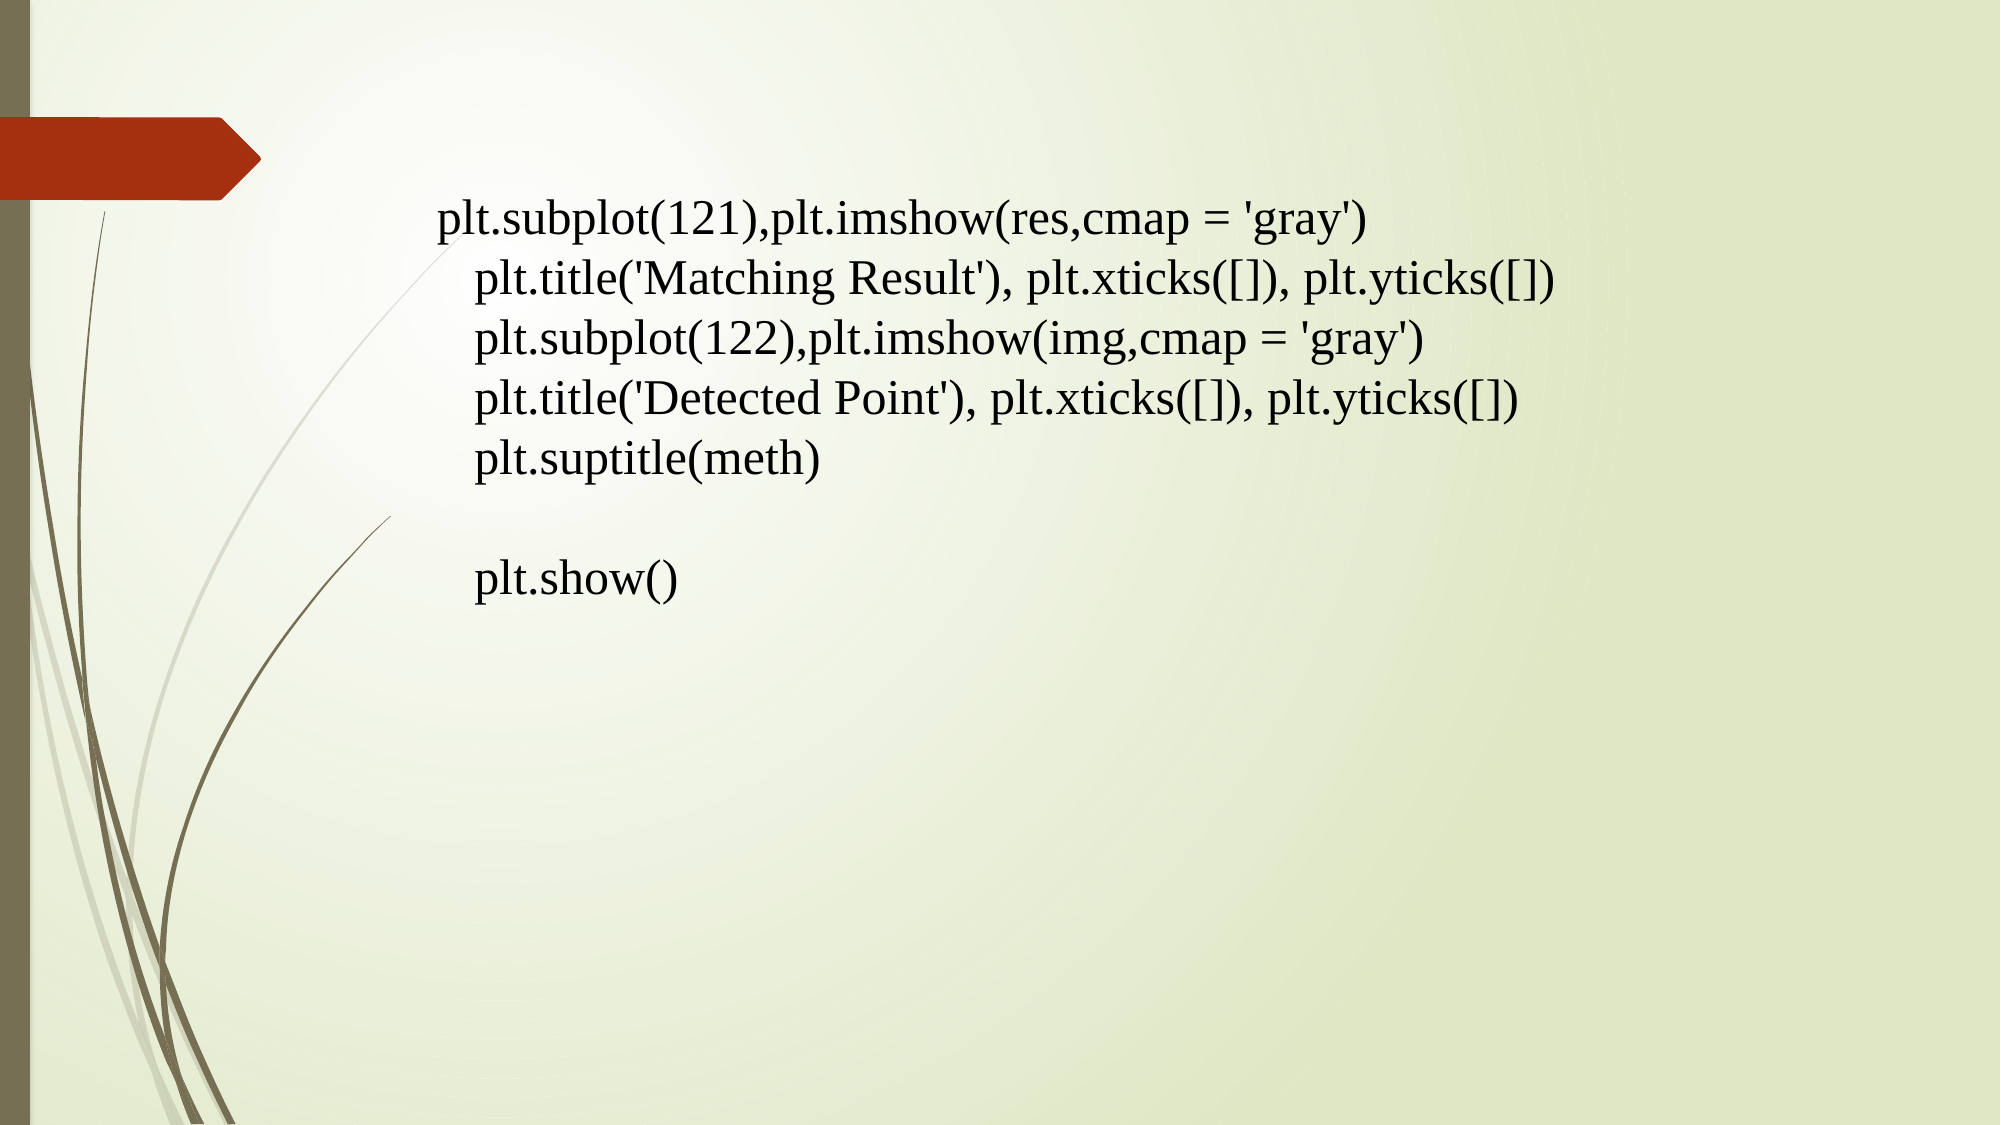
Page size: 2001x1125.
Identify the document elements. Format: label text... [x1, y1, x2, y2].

text_box plt.subplot(121),plt.imshow(res,cmap = 'gray') plt.title('Matching Result'), plt.xticks([]), plt.yticks([]) plt.subplot(122),plt.imshow(img,cmap = 'gray') plt.title('Detected Point'), plt.xticks([]), plt.yticks([]) plt.suptitle(meth) plt.show() [409, 177, 1964, 613]
